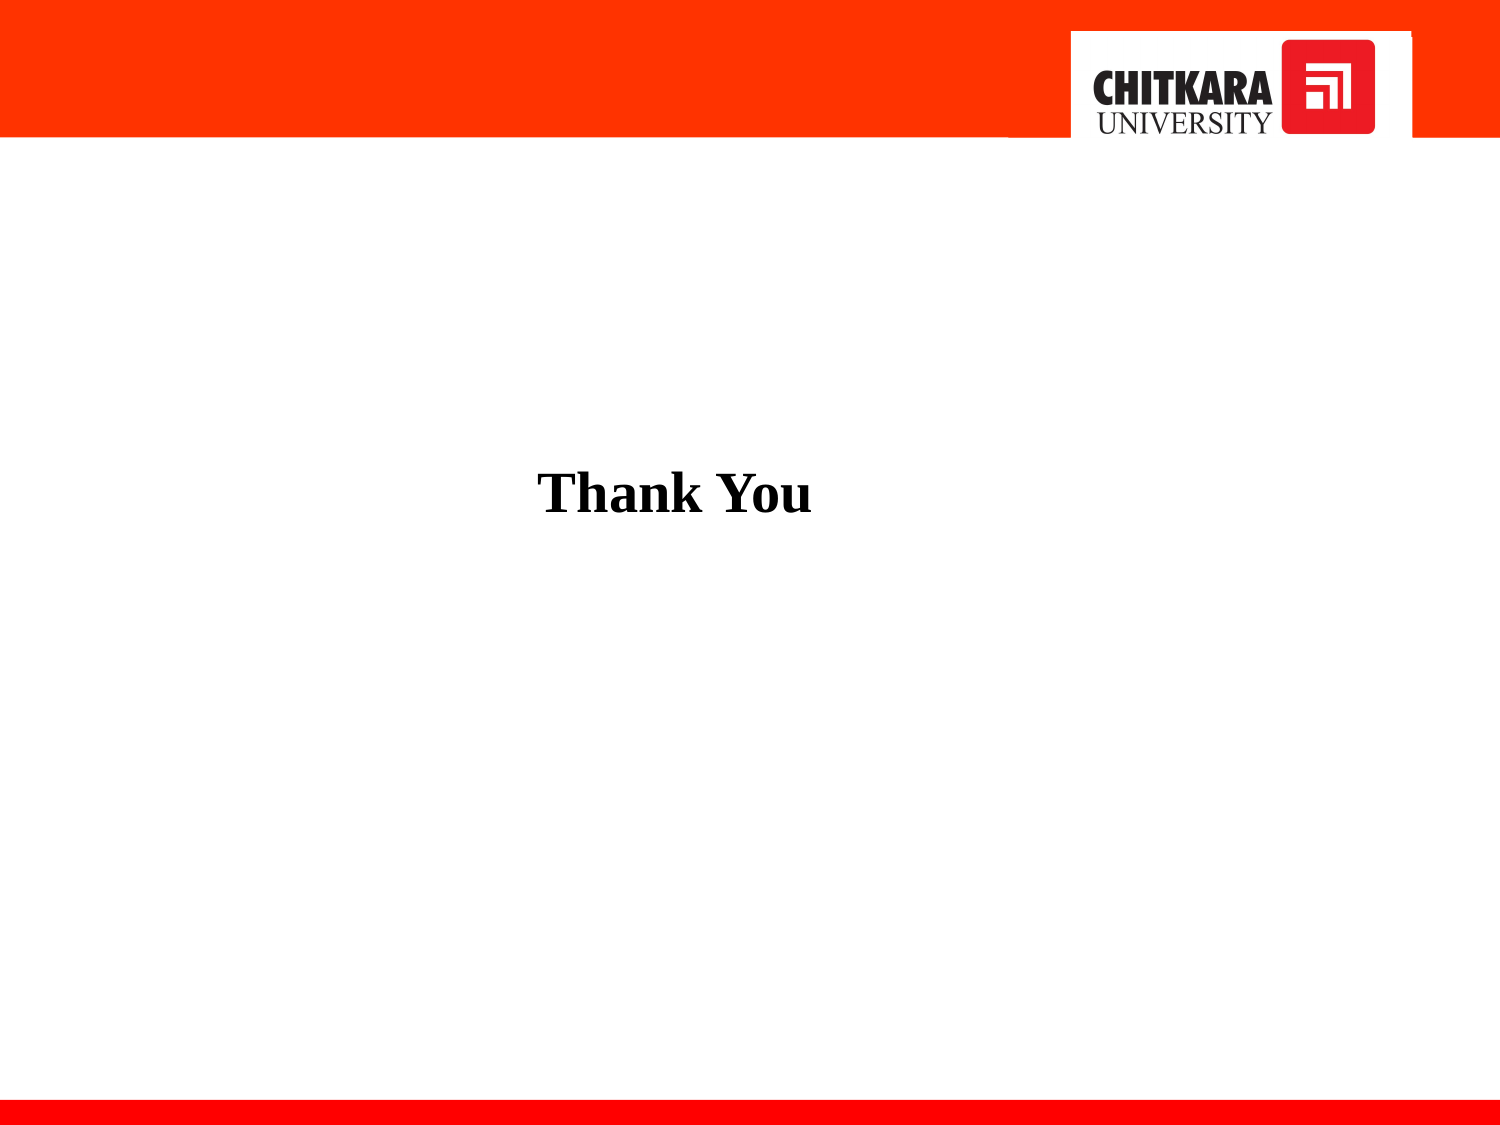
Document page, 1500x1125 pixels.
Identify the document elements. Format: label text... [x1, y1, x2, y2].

picture [1074, 37, 1390, 138]
title Thank You [522, 425, 1198, 563]
